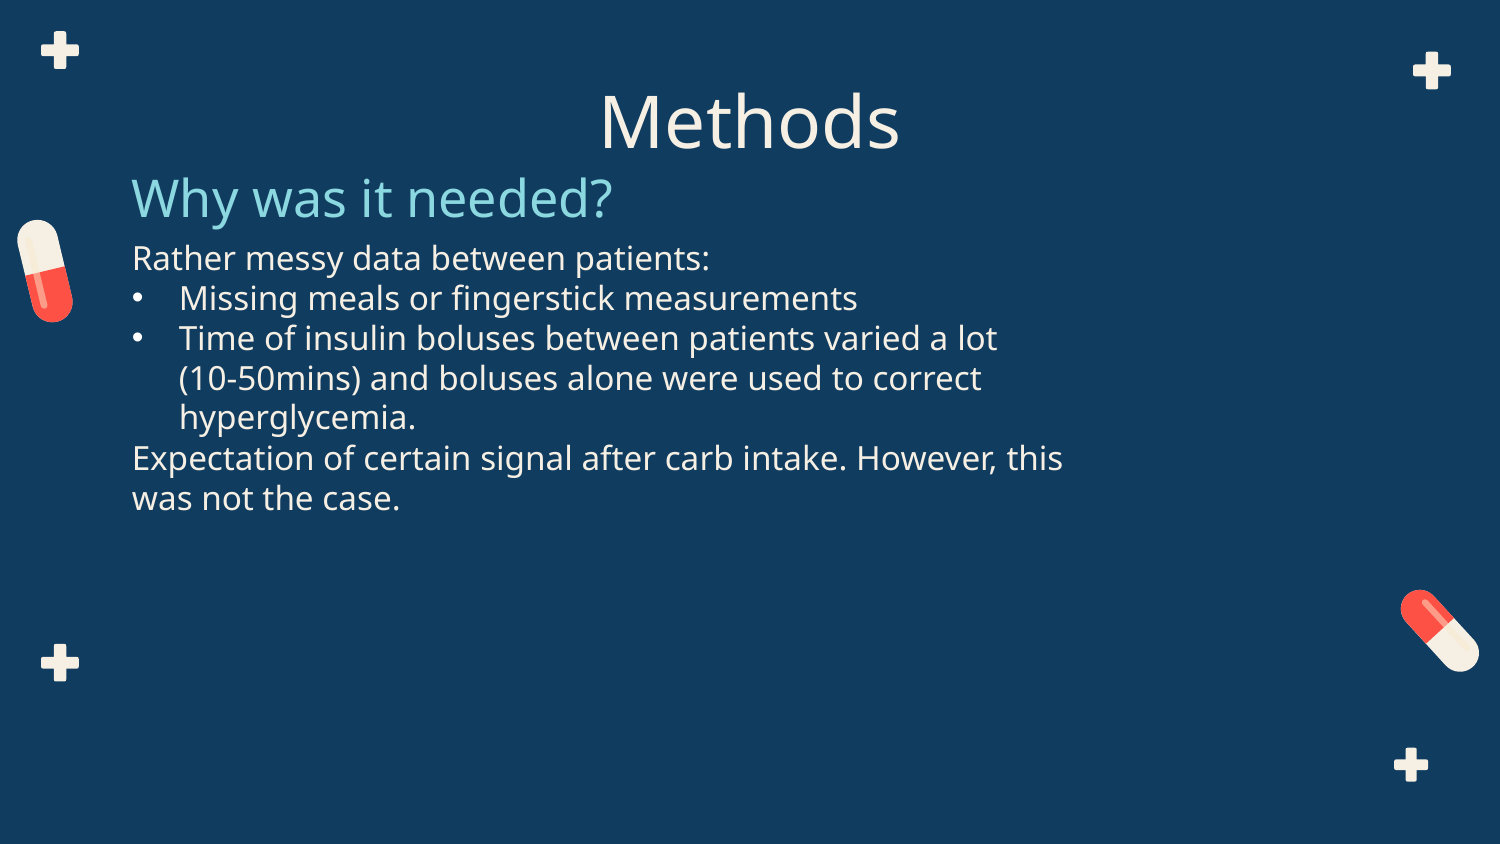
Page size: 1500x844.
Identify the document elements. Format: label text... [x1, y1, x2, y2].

text_box Rather messy data between patients: Missing meals or fingerstick measurements Time of insulin boluses between patients varied a lot (10-50mins) and boluses alone were used to correct hyperglycemia. Expectation of certain signal after carb intake. However, this was not the case. [116, 222, 1082, 728]
title Methods [116, 60, 1384, 155]
text_box Why was it needed? [116, 171, 974, 222]
